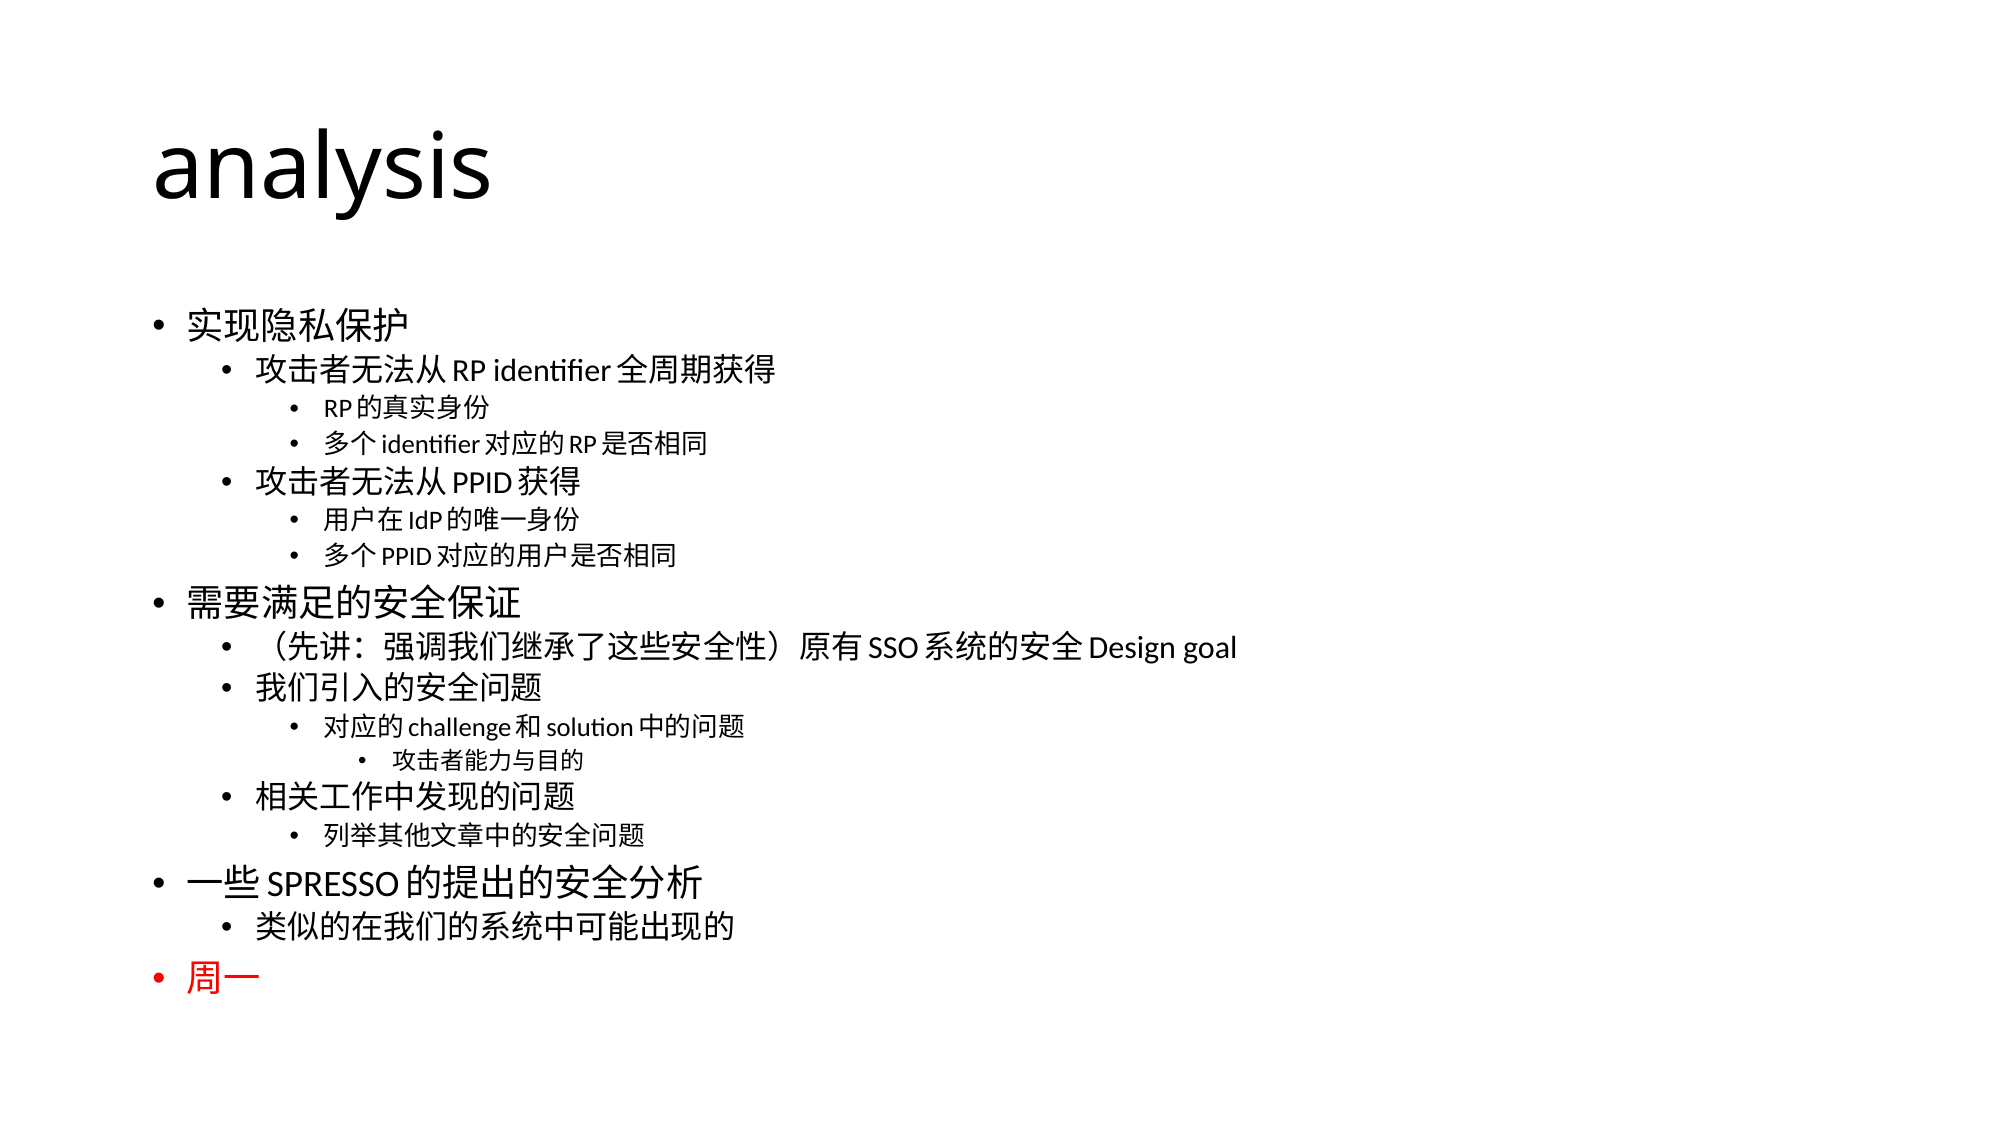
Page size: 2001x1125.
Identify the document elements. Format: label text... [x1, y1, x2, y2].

title analysis [137, 59, 1863, 278]
list 实现隐私保护 攻击者无法从RP identifier全周期获得 RP的真实身份 多个identifier对应的RP是否相同 攻击者无法从PPID获得 用户在IdP的唯一身份 多个PPID对应的用户是否相同 需要满足的安全保证 （先讲：强调我们继承了这些安全性）原有SSO系统的安全Design goal 我们引入的安全问题 对应的challenge和solution中的问题 攻击者能力与目的 相关工作中发现的问题 列举其他文章中的安全问题 一些SPRESSO的提出的安全分析 类似的在我们的系统中可能出现的 周一 [137, 299, 1863, 1014]
